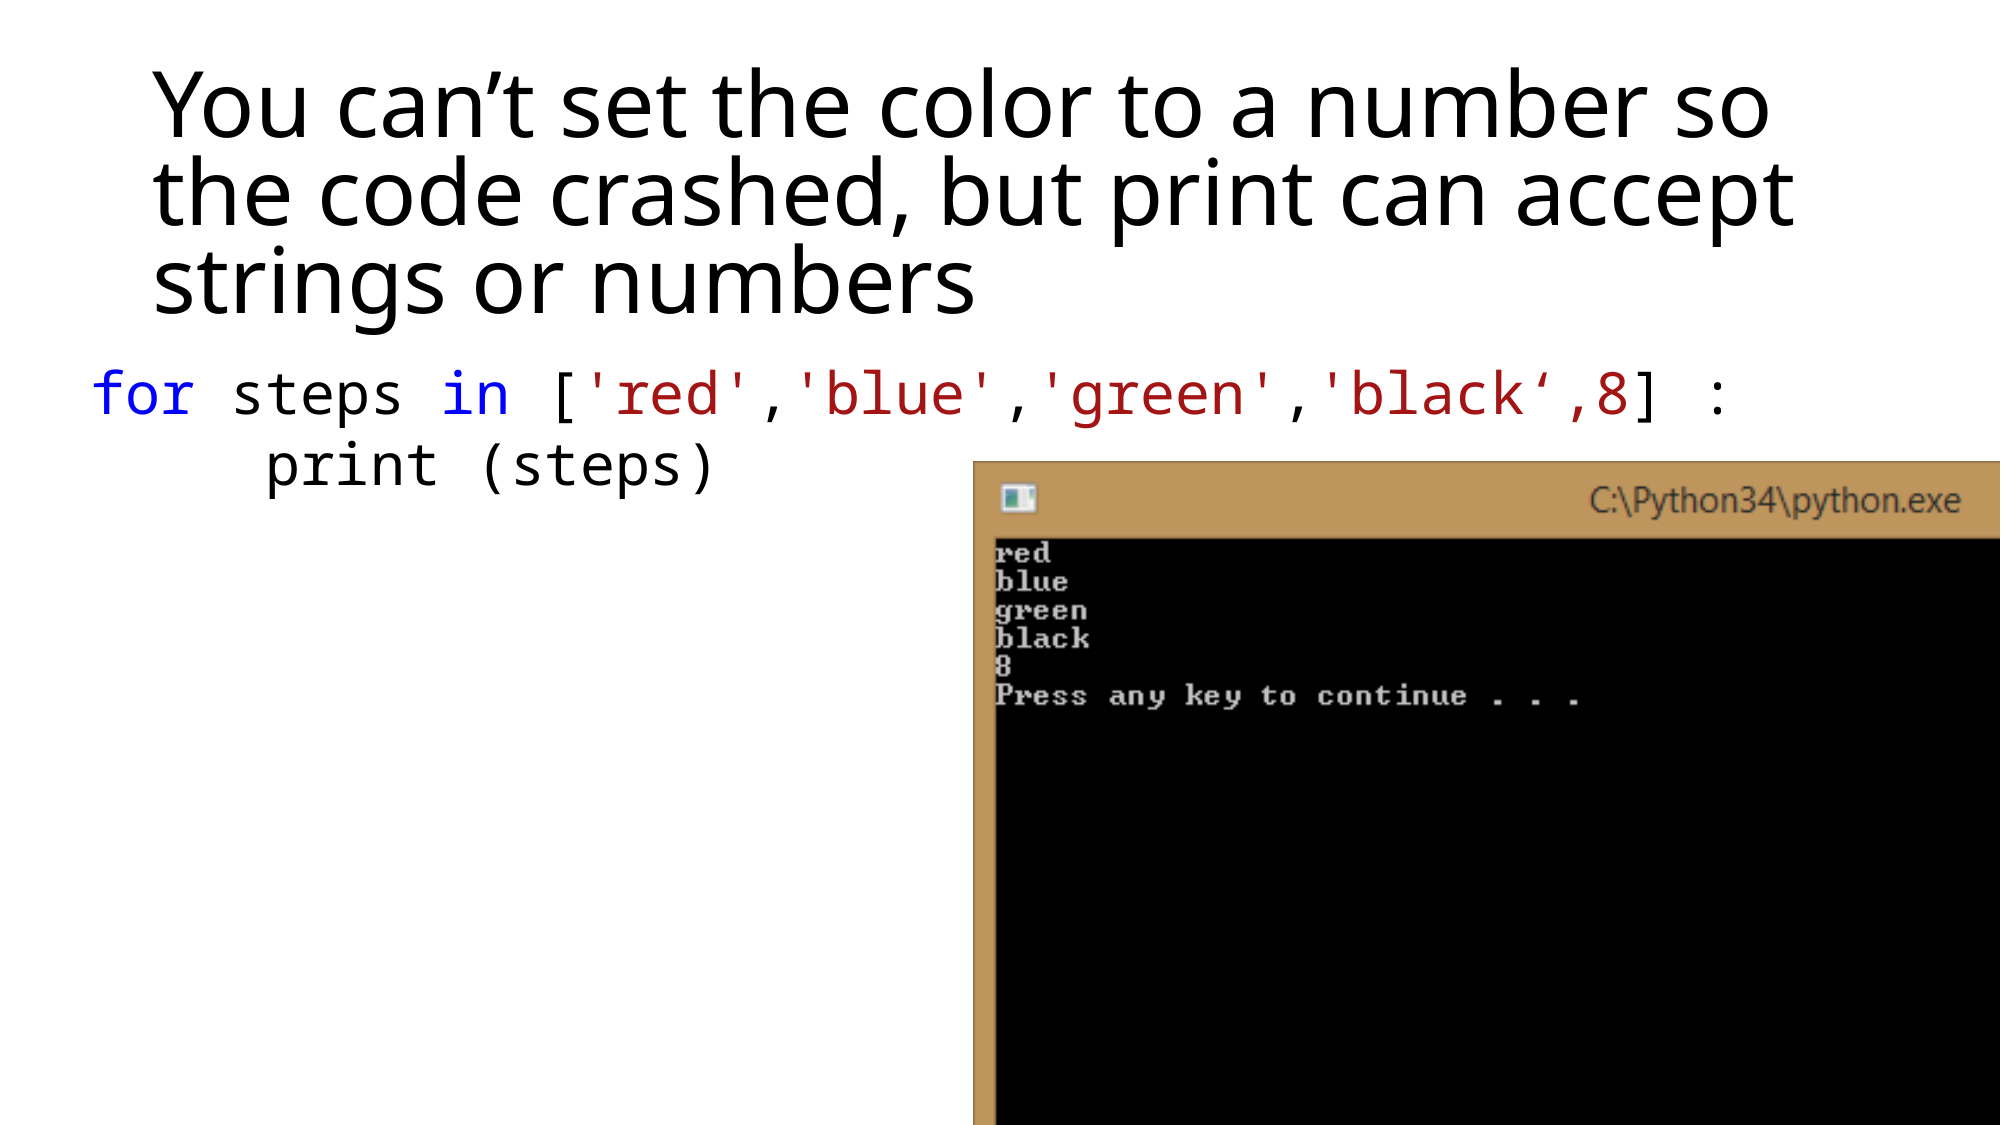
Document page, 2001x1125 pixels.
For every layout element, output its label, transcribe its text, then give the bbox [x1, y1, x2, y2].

text_box for steps in ['red','blue','green','black‘,8] : print (steps) [75, 349, 1751, 574]
title You can’t set the color to a number so the code crashed, but print can accept strings or numbers [137, 59, 1863, 348]
picture [973, 461, 2000, 1125]
